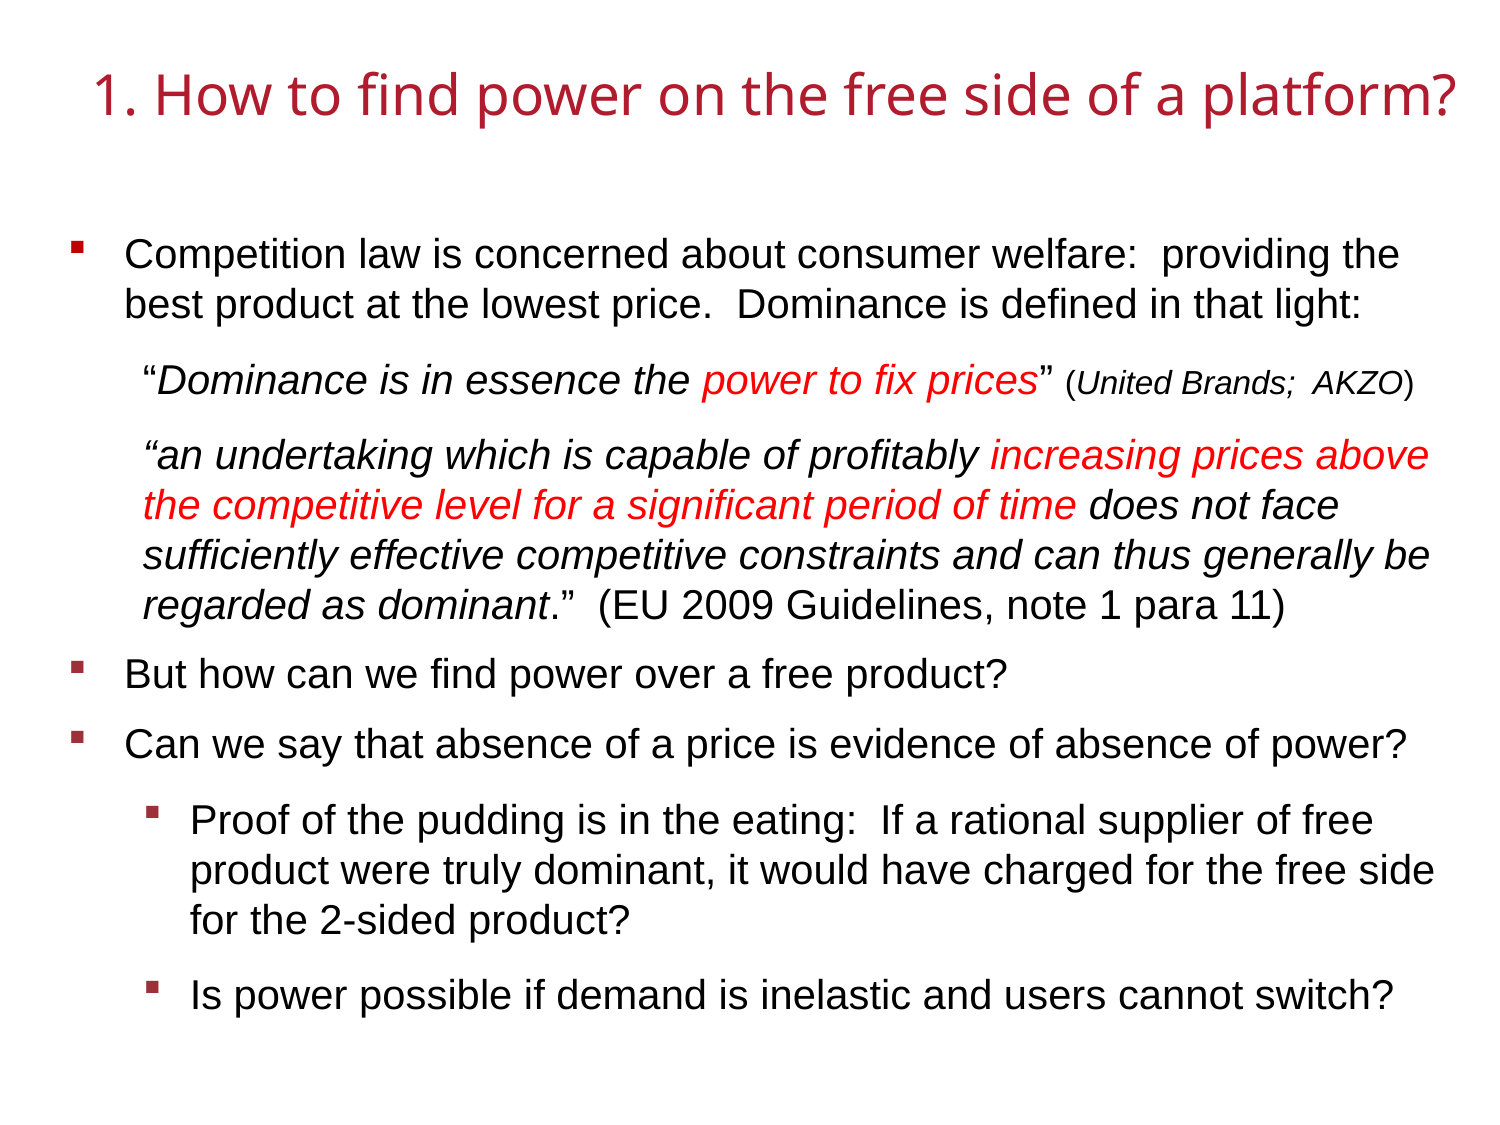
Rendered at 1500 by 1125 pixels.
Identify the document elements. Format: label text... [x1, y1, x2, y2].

text_box Competition law is concerned about consumer welfare: providing the best product at the lowest price. Dominance is defined in that light: “Dominance is in essence the power to fix prices” (United Brands; AKZO) “an undertaking which is capable of profitably increasing prices above the competitive level for a significant period of time does not face sufficiently effective competitive constraints and can thus generally be regarded as dominant.” (EU 2009 Guidelines, note 1 para 11) But how can we find power over a free product? Can we say that absence of a price is evidence of absence of power? Proof of the pudding is in the eating: If a rational supplier of free product were truly dominant, it would have charged for the free side for the 2-sided product? Is power possible if demand is inelastic and users cannot switch? [53, 219, 1471, 811]
title 1. How to find power on the free side of a platform? [74, 19, 1475, 167]
